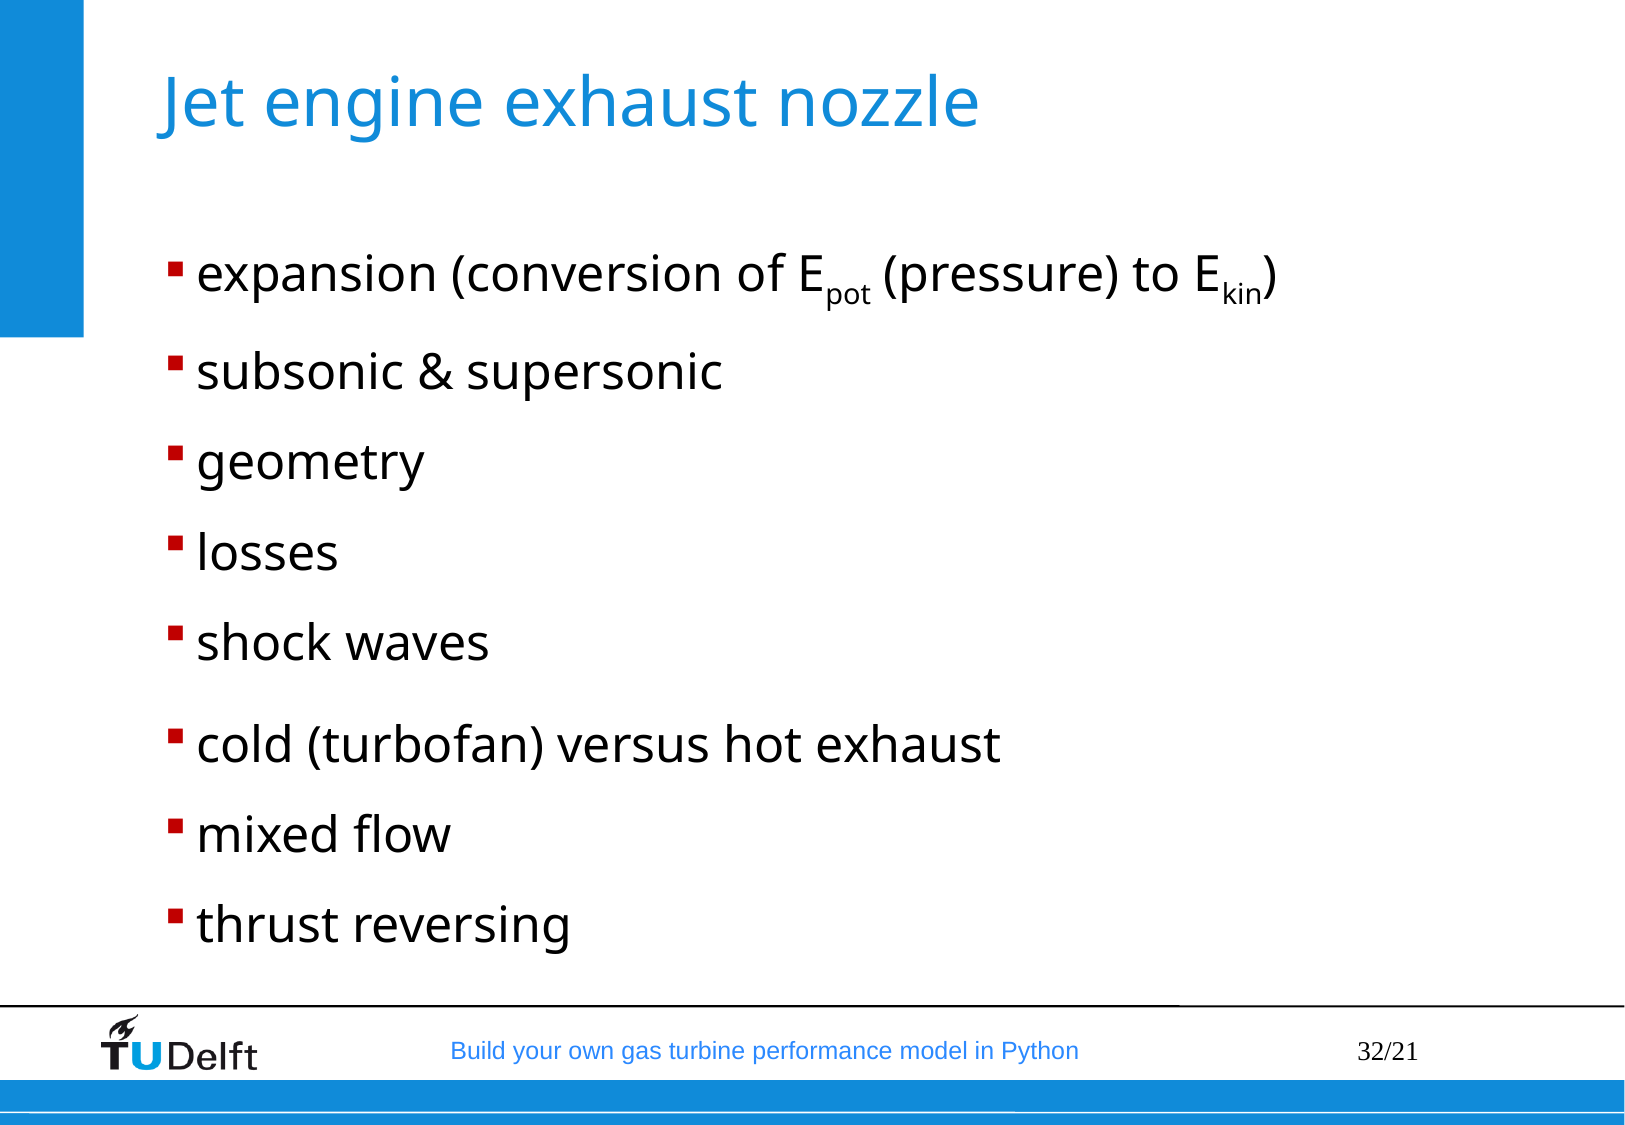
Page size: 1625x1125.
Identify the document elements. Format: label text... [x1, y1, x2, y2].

picture [101, 1014, 260, 1072]
title Jet engine exhaust nozzle [162, 31, 1524, 250]
list expansion (conversion of Epot (pressure) to Ekin) subsonic & supersonic geometry losses shock waves cold (turbofan) versus hot exhaust mixed flow thrust reversing [164, 375, 1524, 875]
